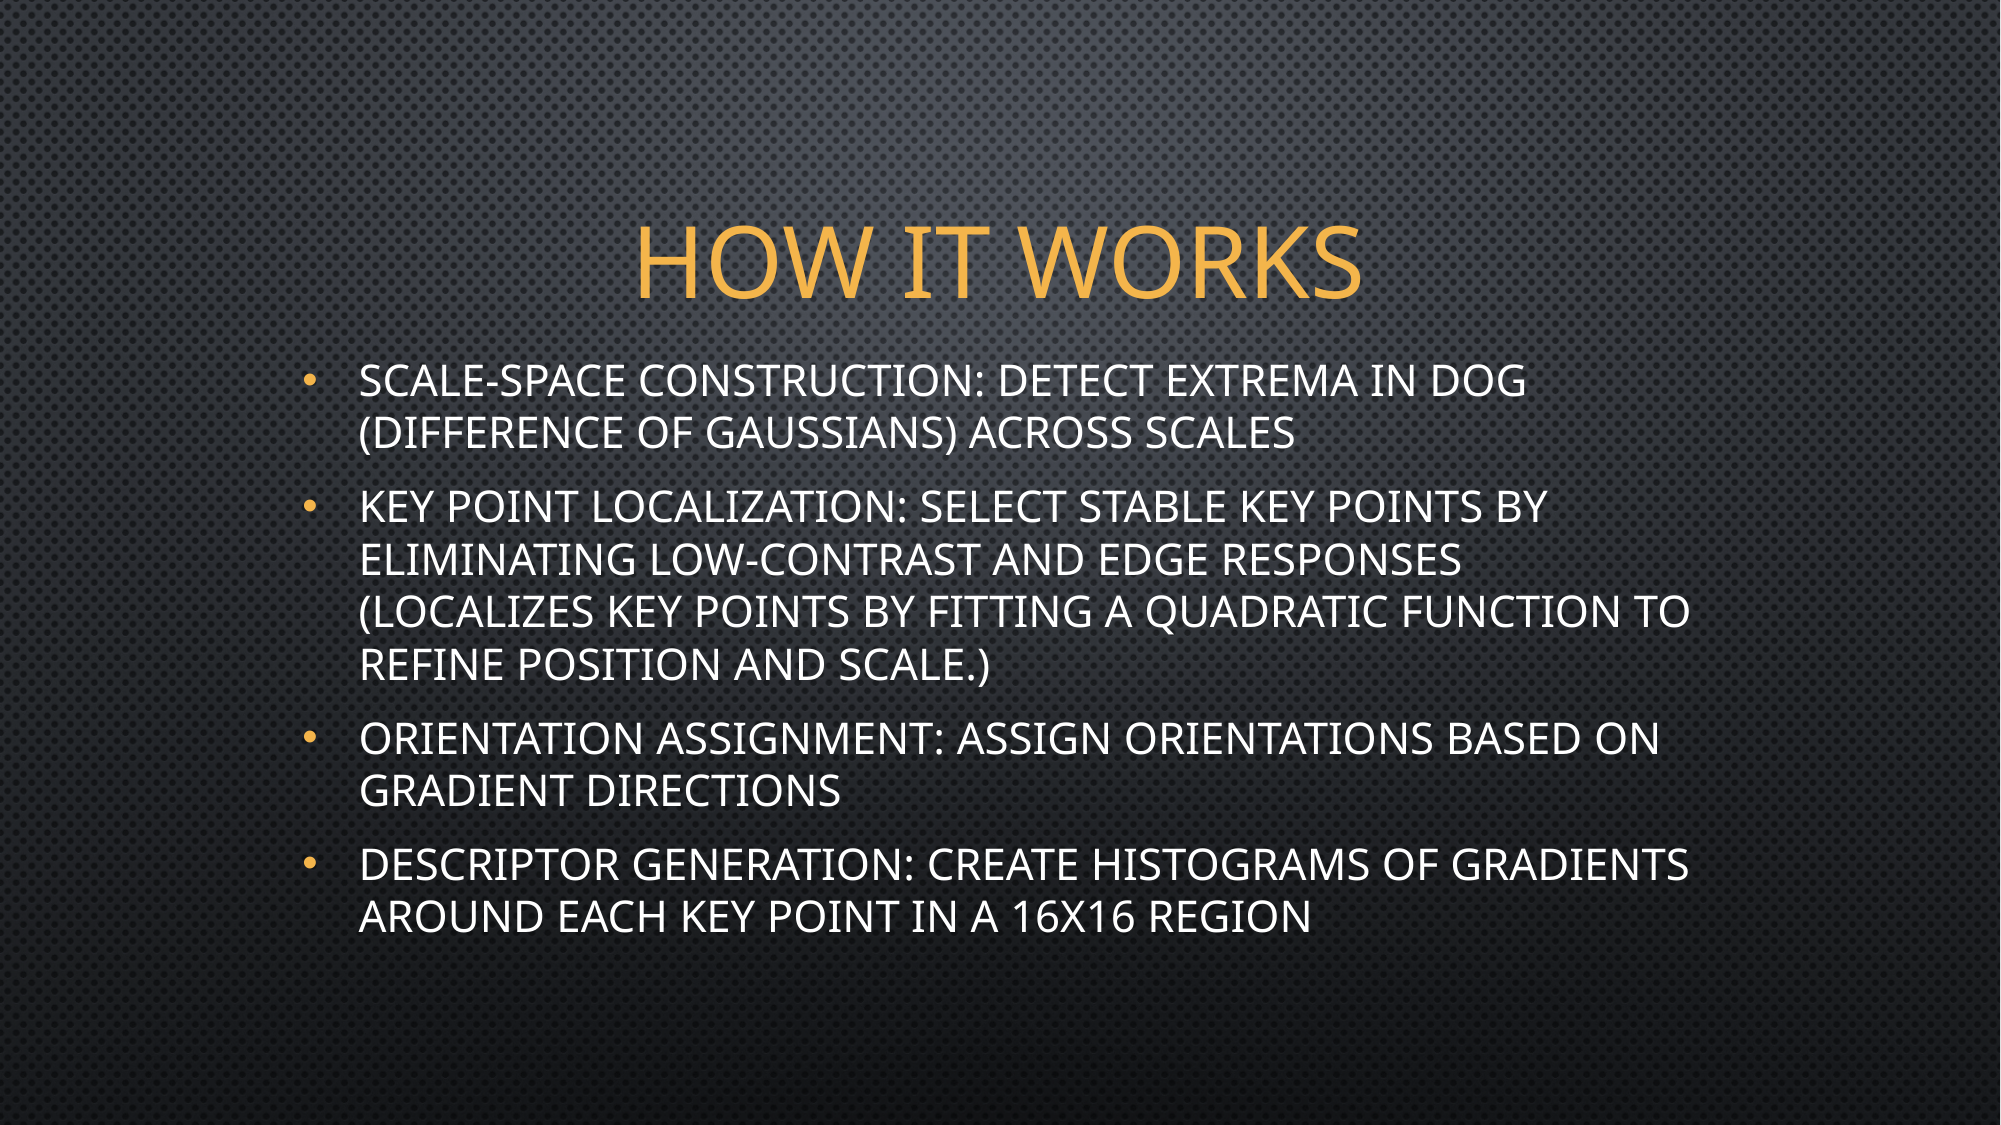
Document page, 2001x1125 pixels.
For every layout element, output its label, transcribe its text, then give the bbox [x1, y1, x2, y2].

title How It Works [287, 99, 1711, 327]
subtitle Scale-space construction: Detect extrema in DoG (Difference of Gaussians) across scales Key point localization: Select stable key points by eliminating low-contrast and edge responses (Localizes key points by fitting a quadratic function to refine position and scale.) Orientation assignment: Assign orientations based on gradient directions Descriptor generation: Create histograms of gradients around each key point in a 16x16 region [287, 345, 1711, 1075]
